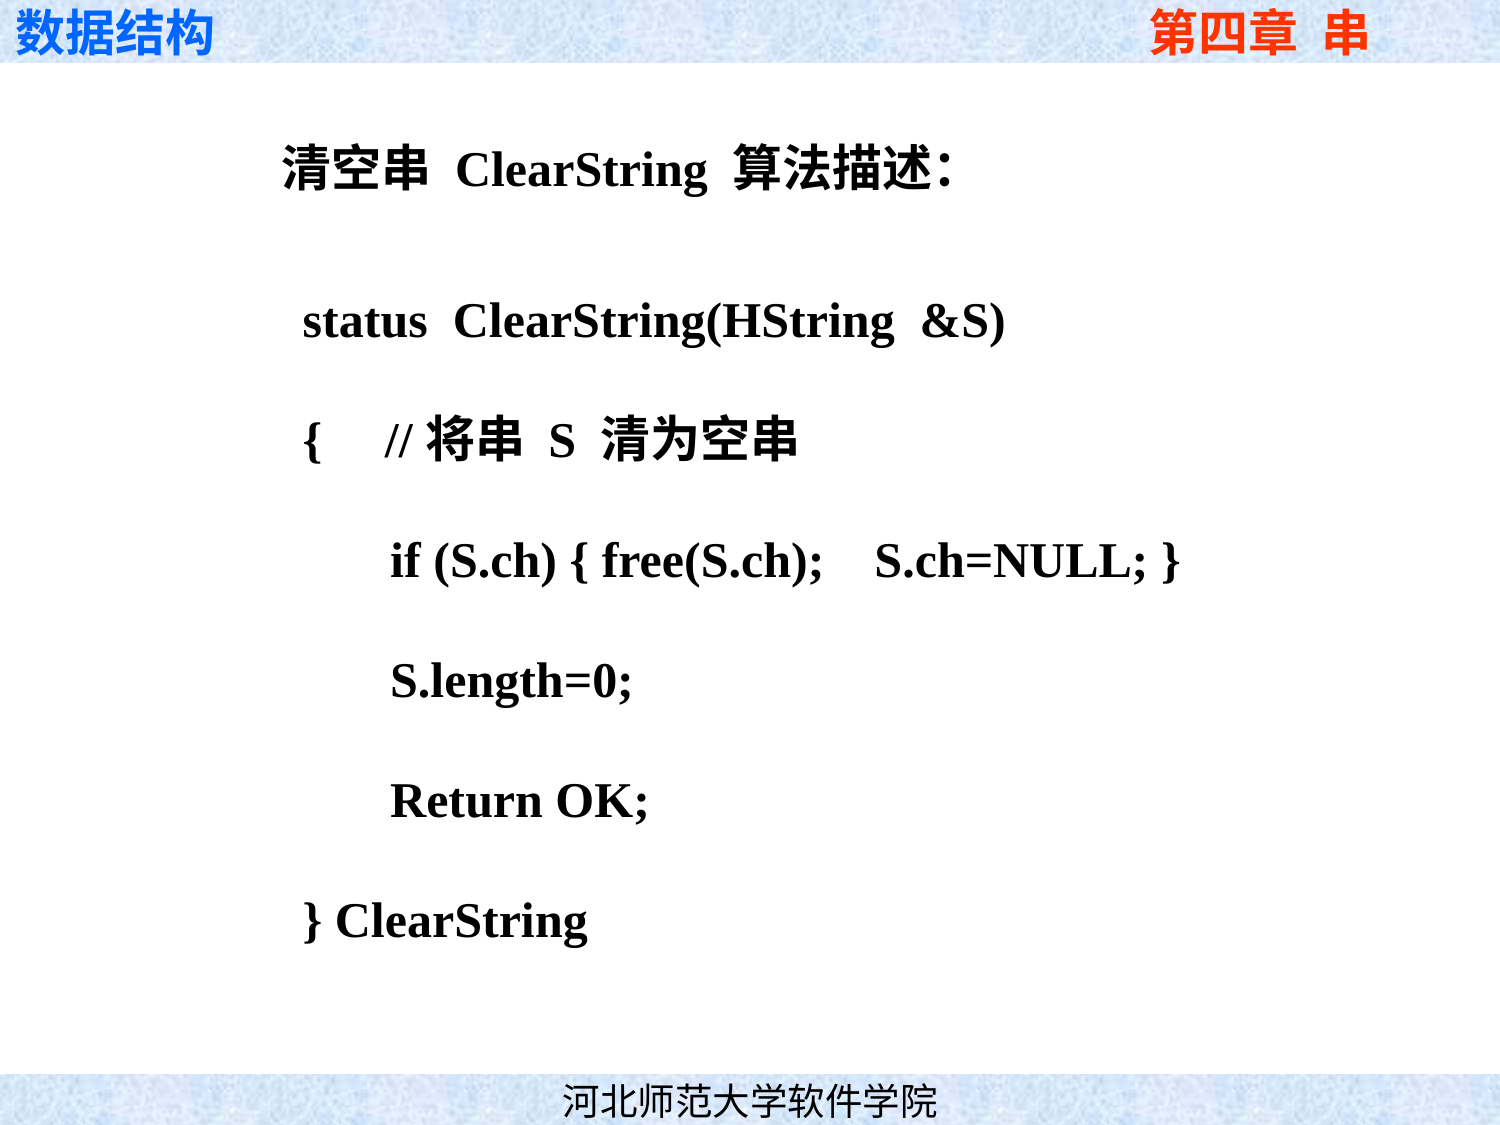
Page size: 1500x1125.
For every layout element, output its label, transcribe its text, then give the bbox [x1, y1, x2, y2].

picture [0, 0, 1500, 63]
text_box 清空串 ClearString 算法描述： [266, 128, 1009, 204]
text_box status ClearString(HString &S) { //将串 S 清为空串 if (S.ch) { free(S.ch); S.ch=NULL; } S.length=0; Return OK; } ClearString [288, 220, 1234, 956]
picture [0, 1074, 1500, 1125]
